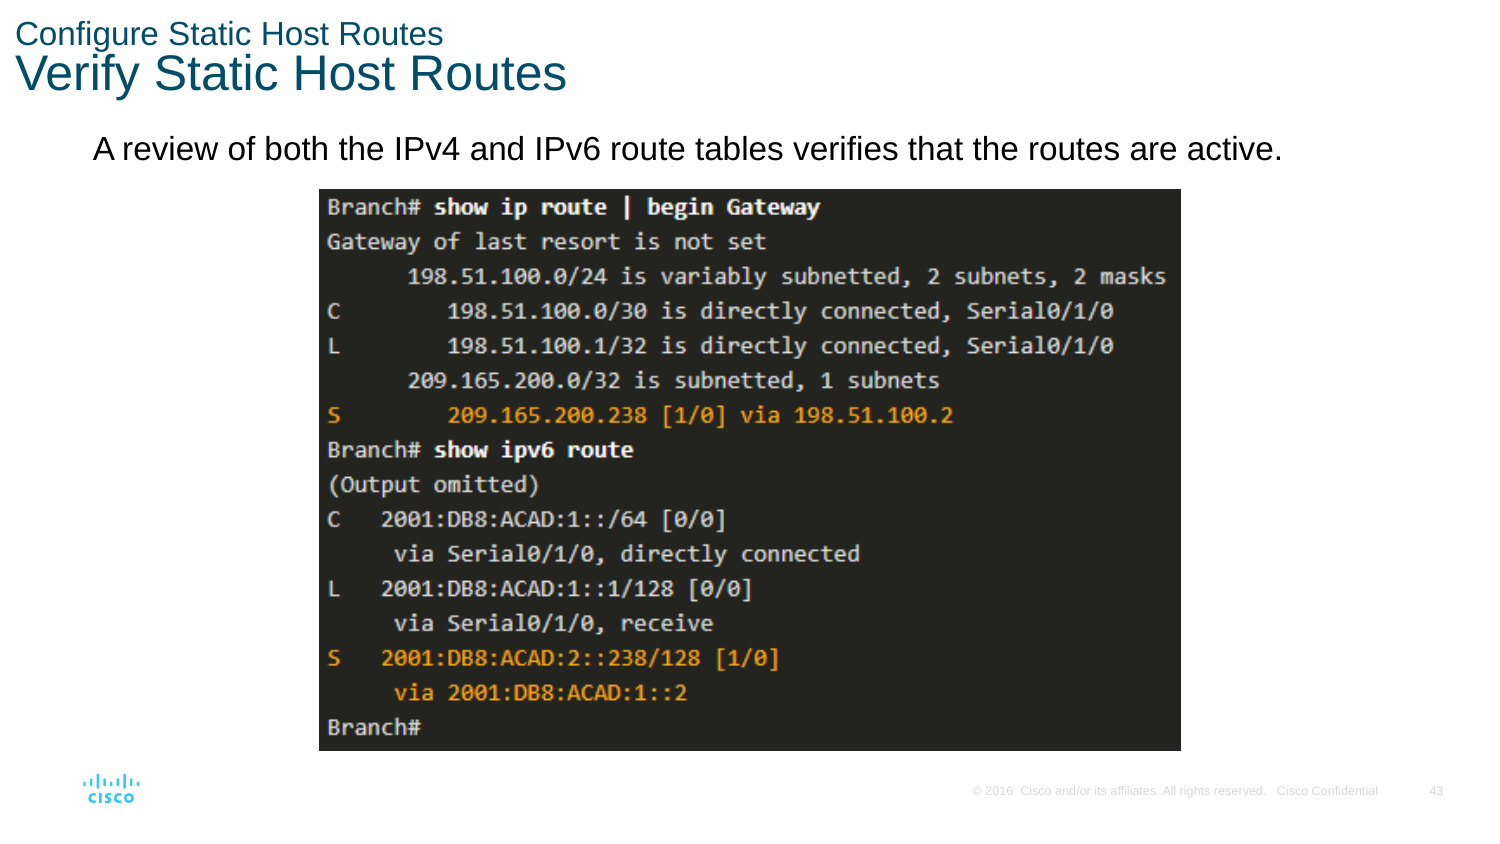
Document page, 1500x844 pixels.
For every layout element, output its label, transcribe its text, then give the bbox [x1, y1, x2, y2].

list A review of both the IPv4 and IPv6 route tables verifies that the routes are active. [77, 120, 1437, 173]
title Configure Static Host Routes Verify Static Host Routes [0, 0, 1369, 121]
picture [318, 189, 1181, 751]
